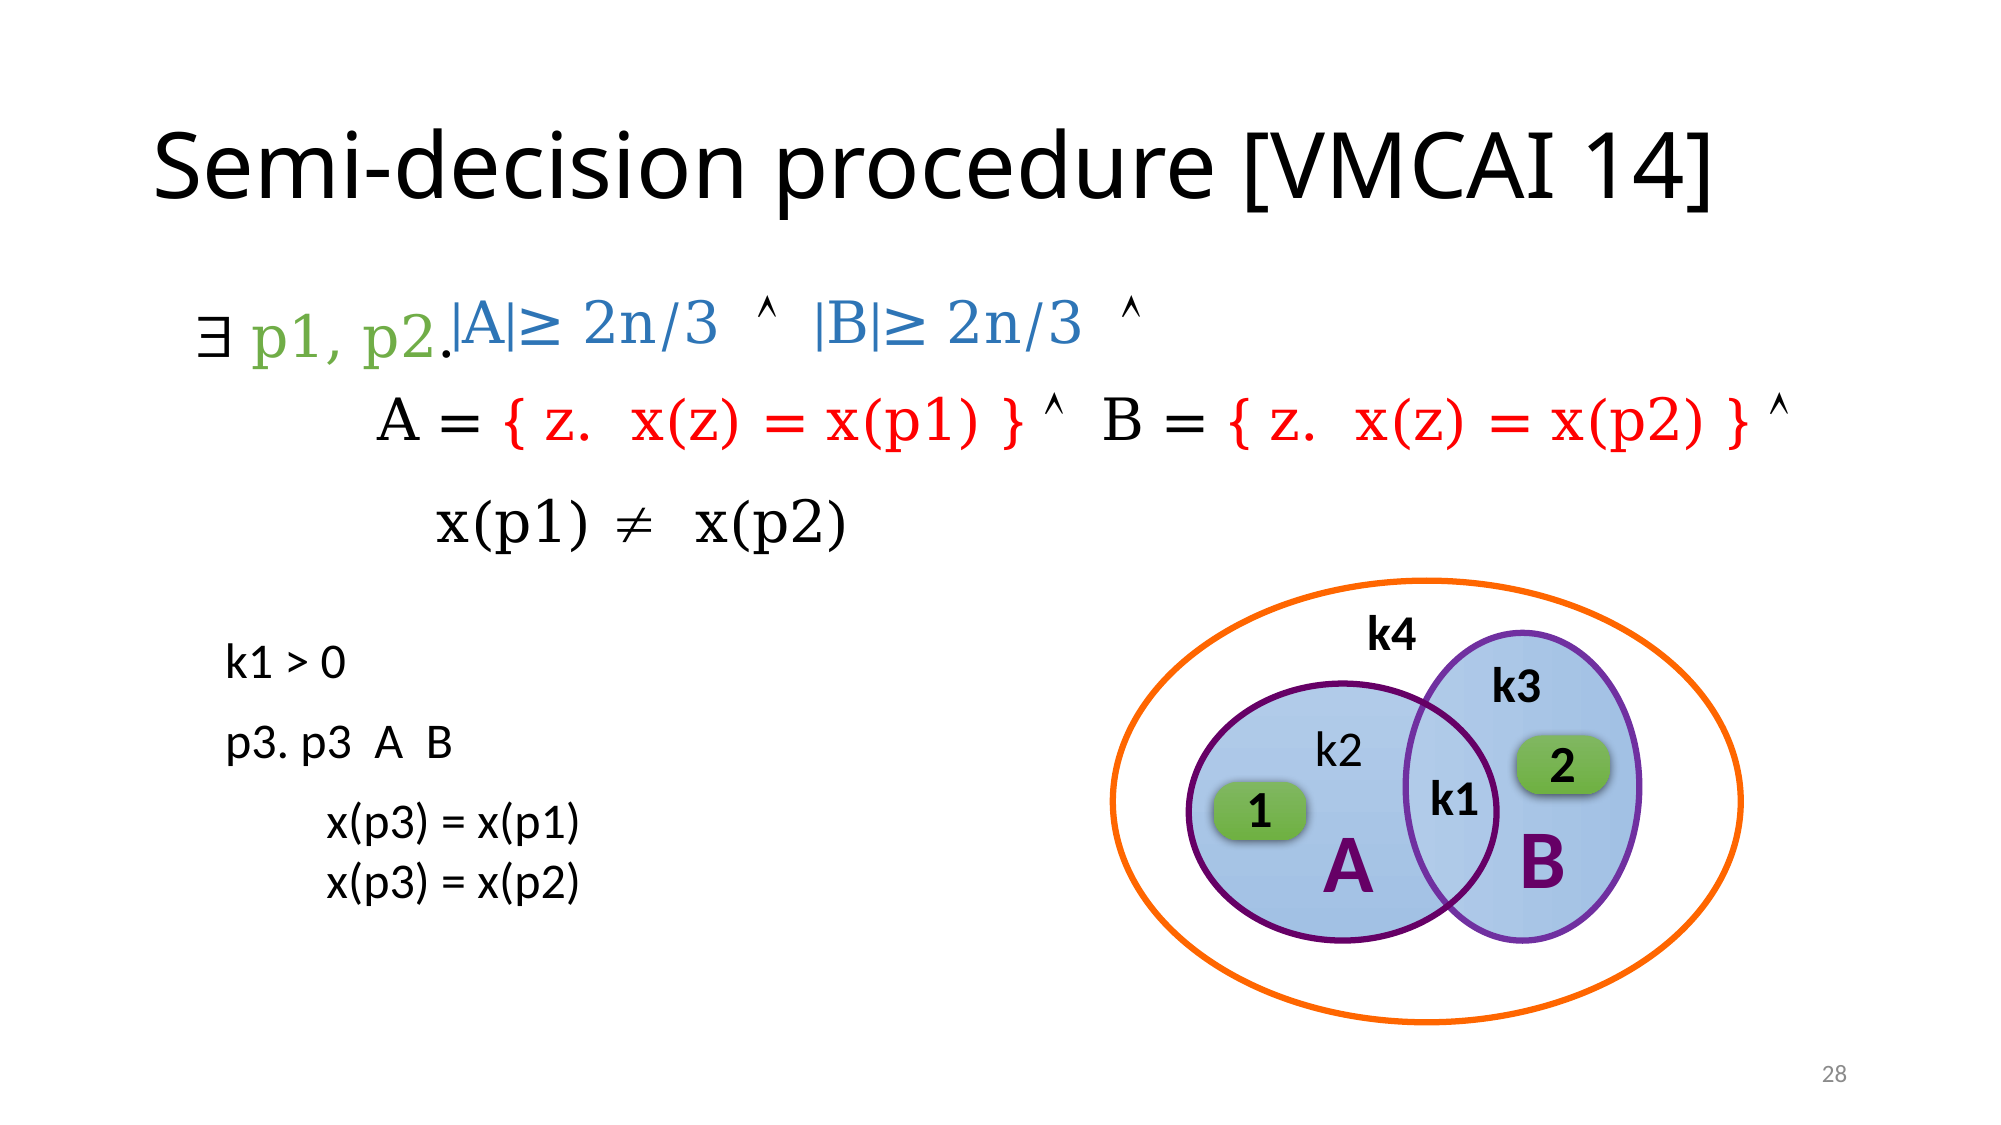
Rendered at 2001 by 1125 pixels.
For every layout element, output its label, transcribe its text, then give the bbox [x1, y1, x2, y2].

text_box |A|≥ 2n/3  |B|≥ 2n/3  [435, 277, 1156, 363]
text_box x(p1)  x(p2) [422, 462, 867, 562]
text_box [1188, 683, 1405, 941]
title Semi-decision procedure [VMCAI 14] [137, 59, 1863, 278]
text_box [1213, 768, 1307, 847]
slide_number 28 [1412, 1042, 1863, 1103]
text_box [1405, 632, 1640, 941]
text_box k4 [1352, 593, 1432, 668]
text_box  p1, p2. [180, 277, 489, 376]
text_box [1112, 580, 1742, 1023]
text_box A = { z. x(z) = x(p1) }  B = { z. x(z) = x(p2) }  [362, 360, 1823, 460]
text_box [1516, 722, 1610, 801]
